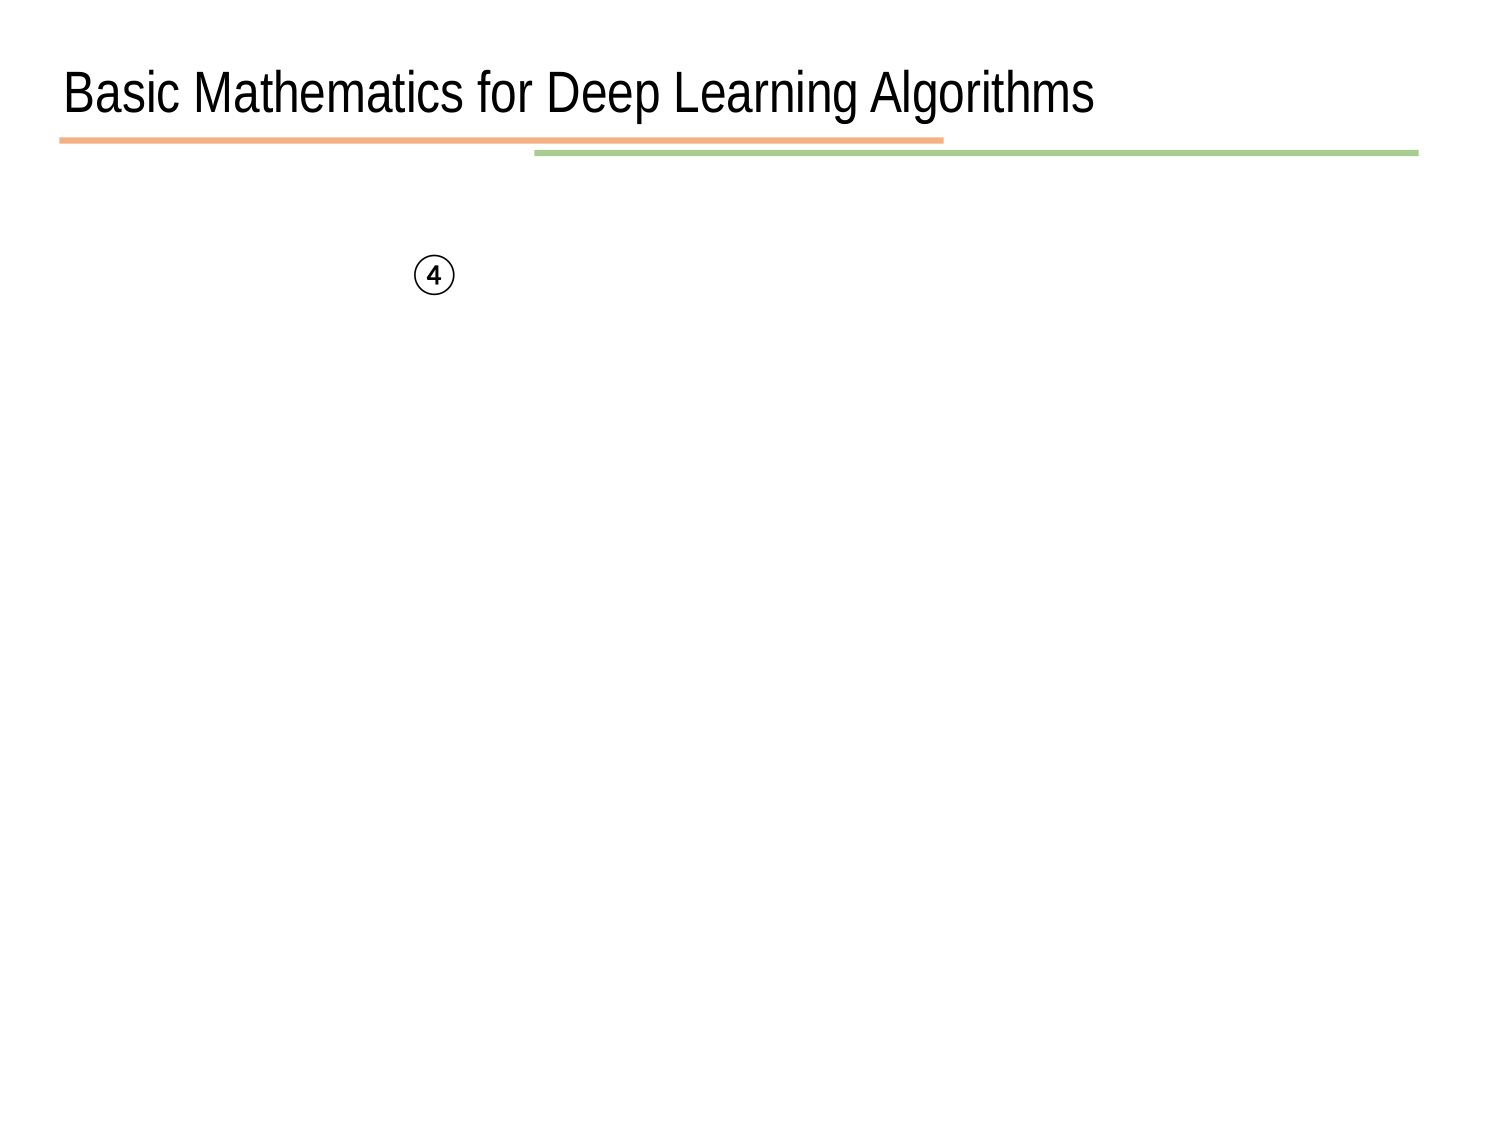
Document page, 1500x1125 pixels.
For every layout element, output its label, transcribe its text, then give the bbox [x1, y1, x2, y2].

text_box Basic Mathematics for Deep Learning Algorithms [49, 11, 1451, 132]
